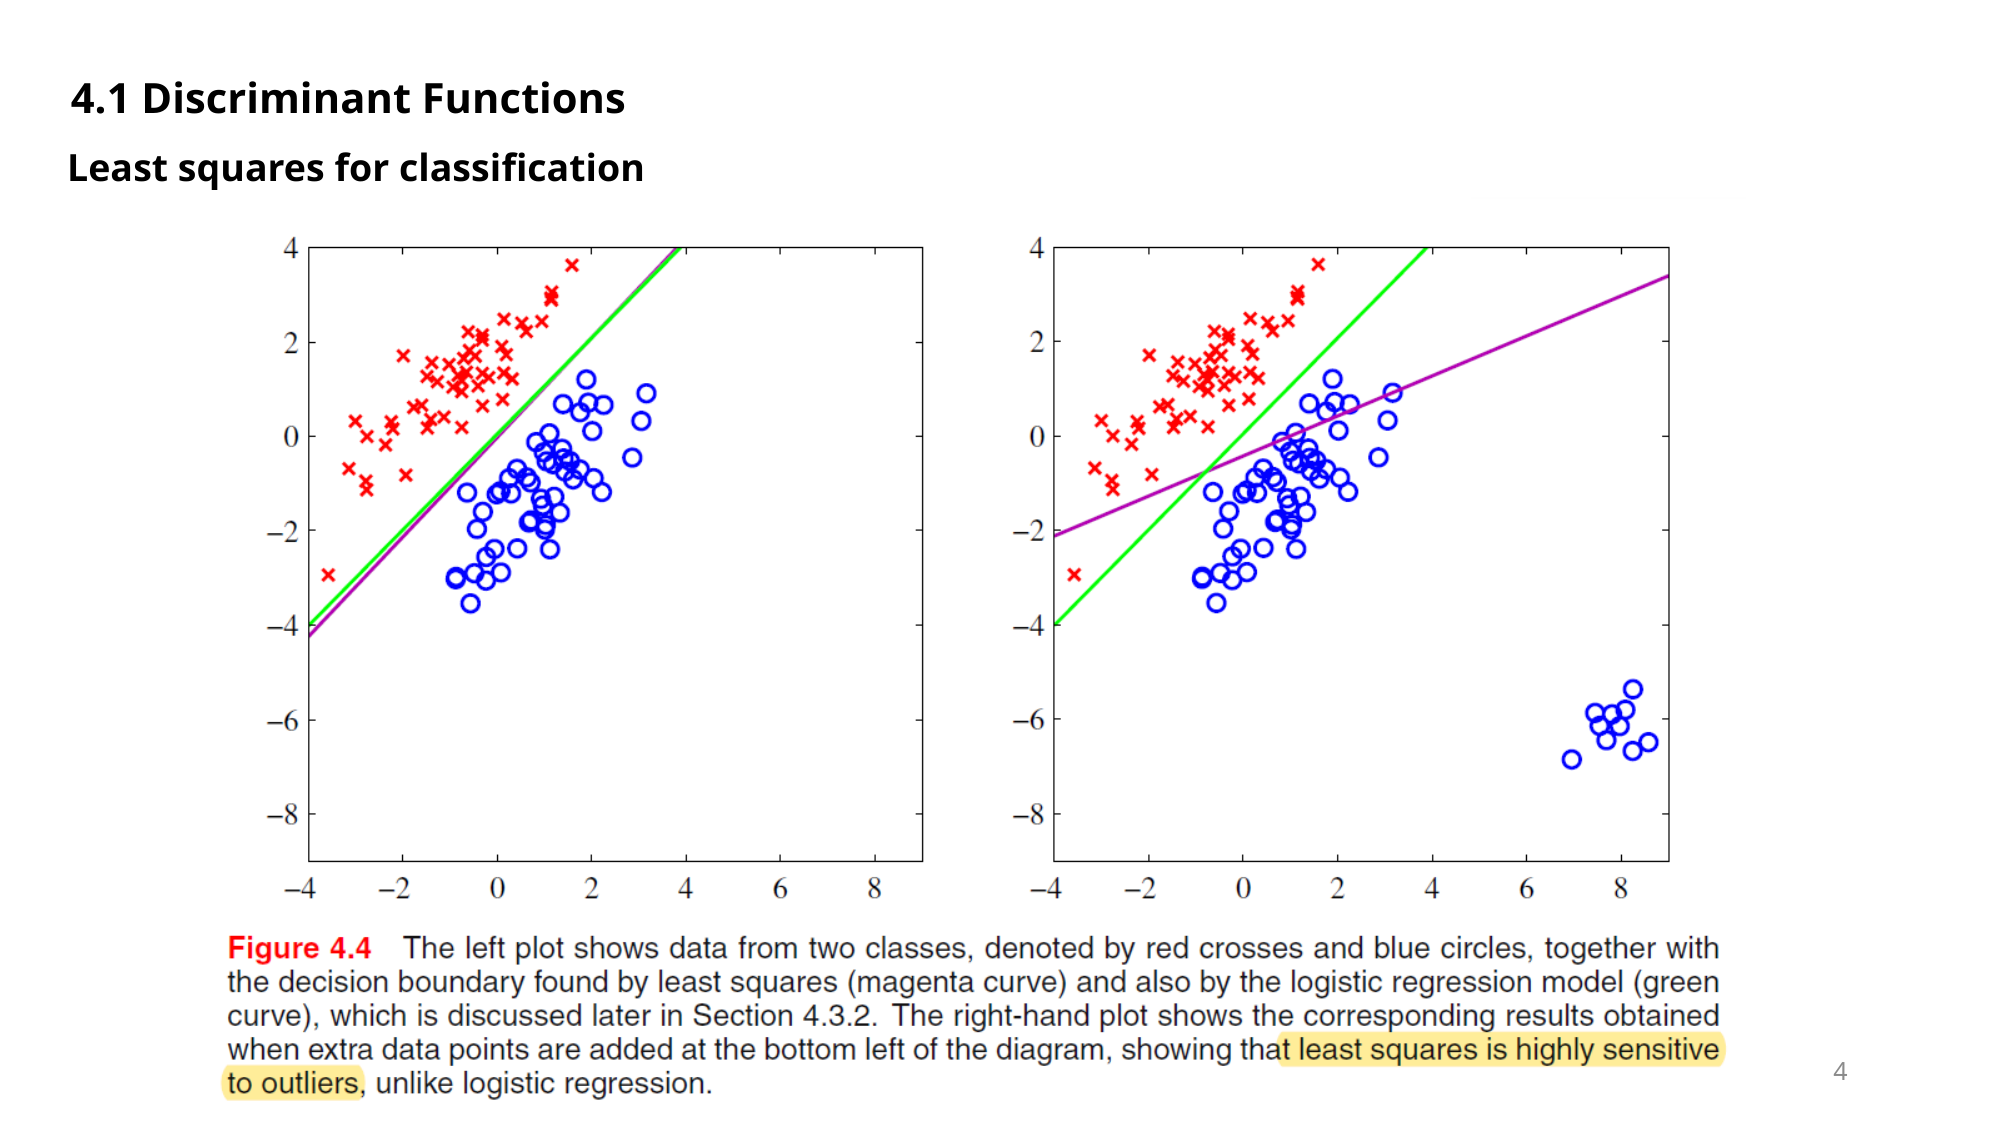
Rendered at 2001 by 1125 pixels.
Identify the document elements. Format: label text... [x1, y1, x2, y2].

text_box 4.1 Discriminant Functions [55, 64, 641, 129]
text_box Least squares for classification [52, 136, 661, 197]
slide_number 4 [1746, 1042, 1863, 1103]
picture [212, 197, 1746, 1111]
